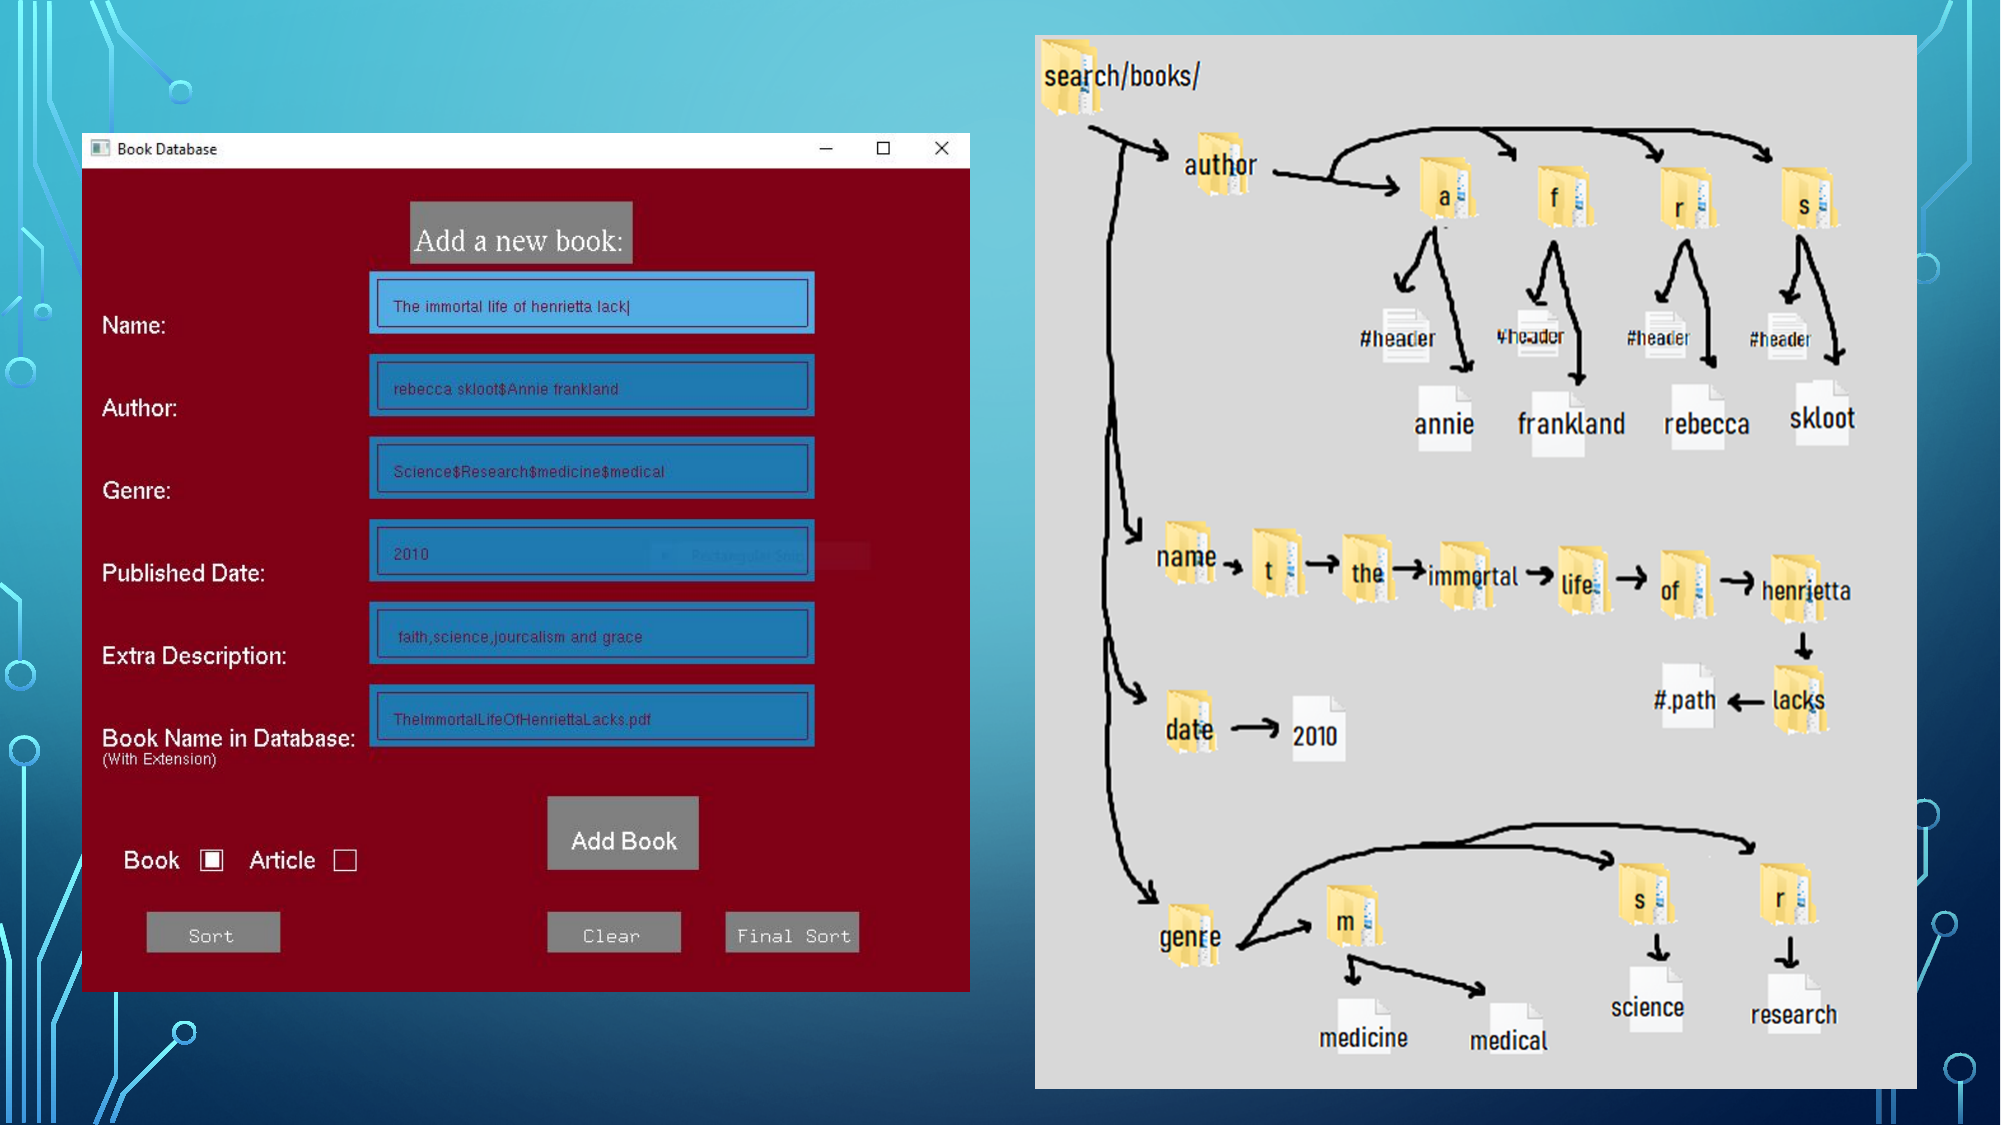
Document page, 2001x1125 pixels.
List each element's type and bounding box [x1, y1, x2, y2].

picture [1034, 35, 1918, 1090]
picture [82, 133, 970, 992]
